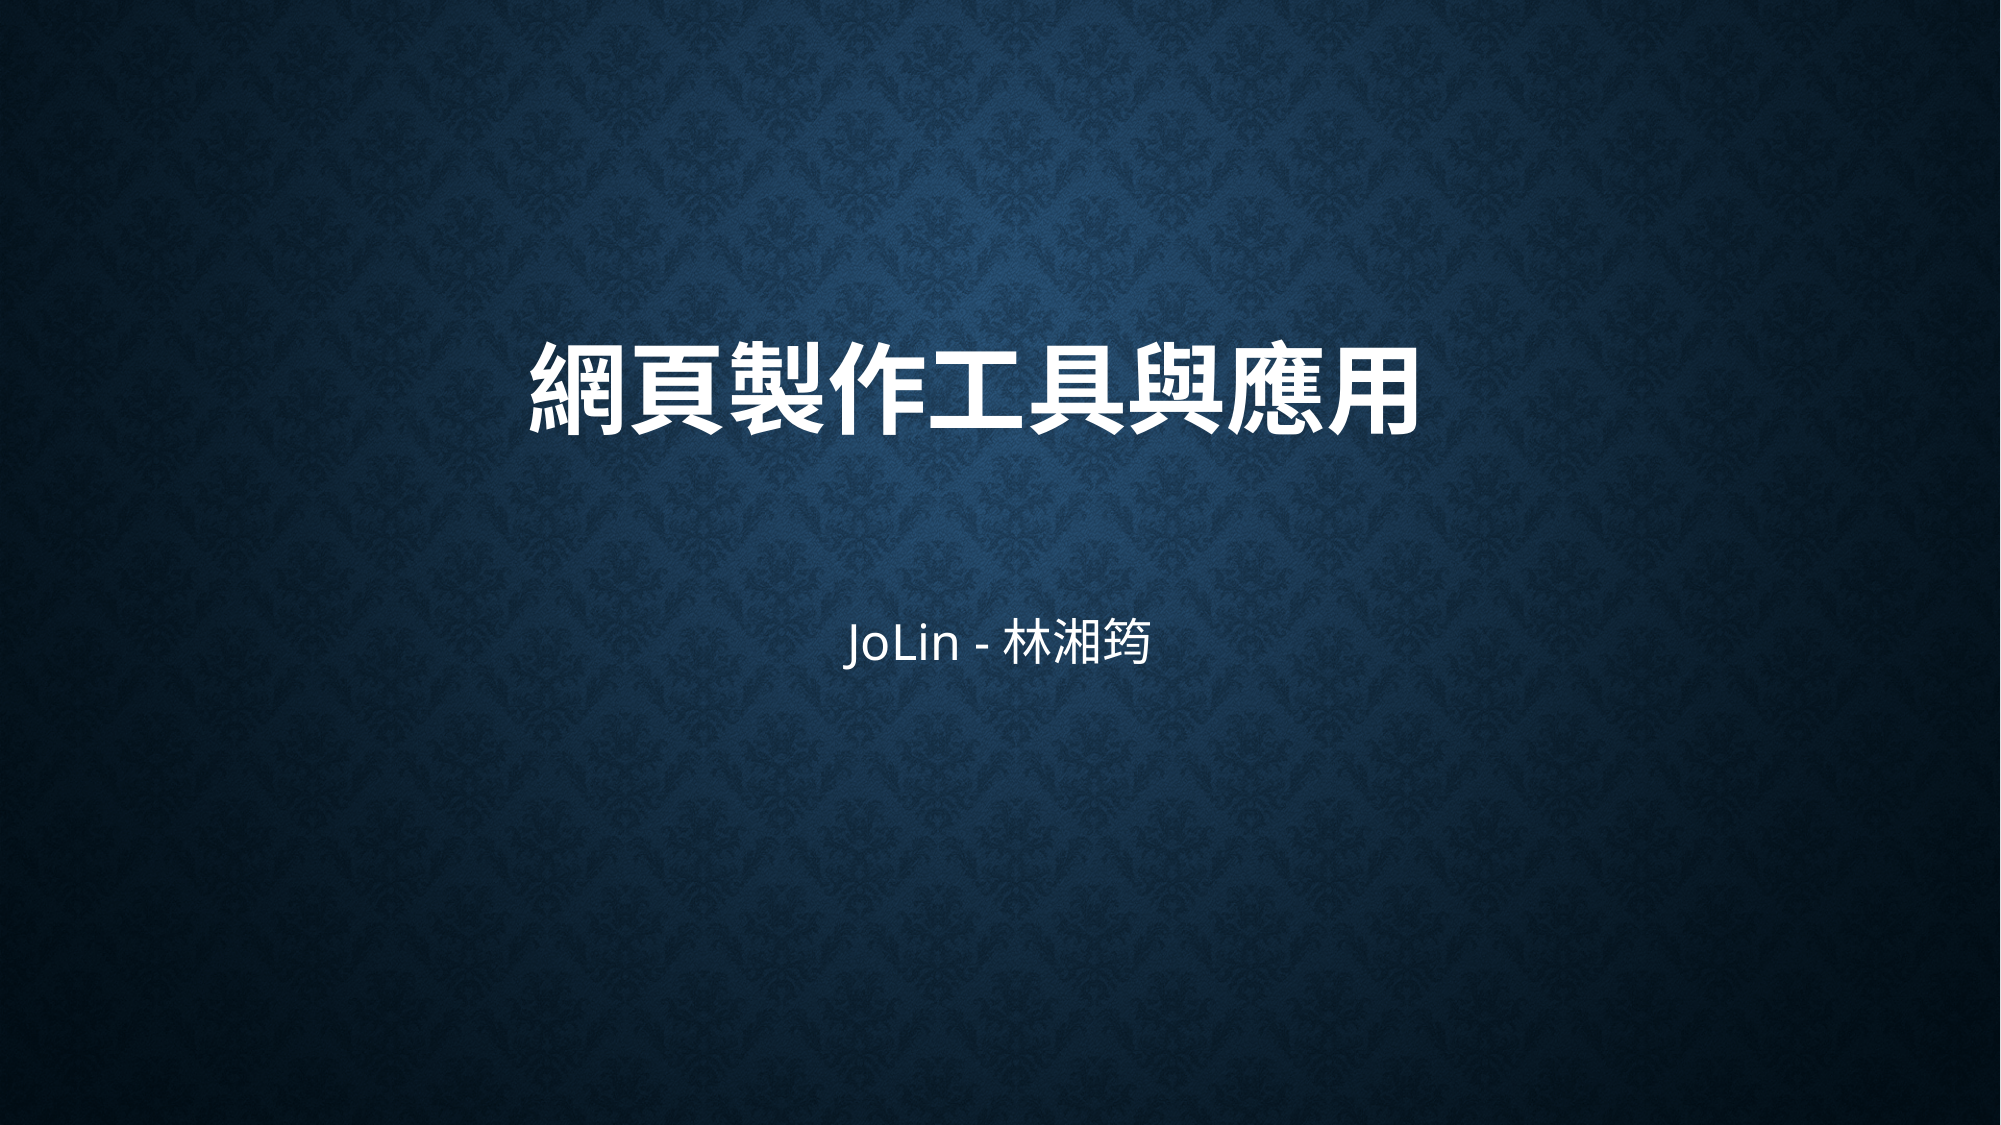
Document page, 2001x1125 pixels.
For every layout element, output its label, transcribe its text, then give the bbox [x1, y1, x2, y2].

subtitle JoLin -林湘筠 [261, 590, 1739, 863]
title 網頁製作工具與應用 [261, 184, 1739, 576]
